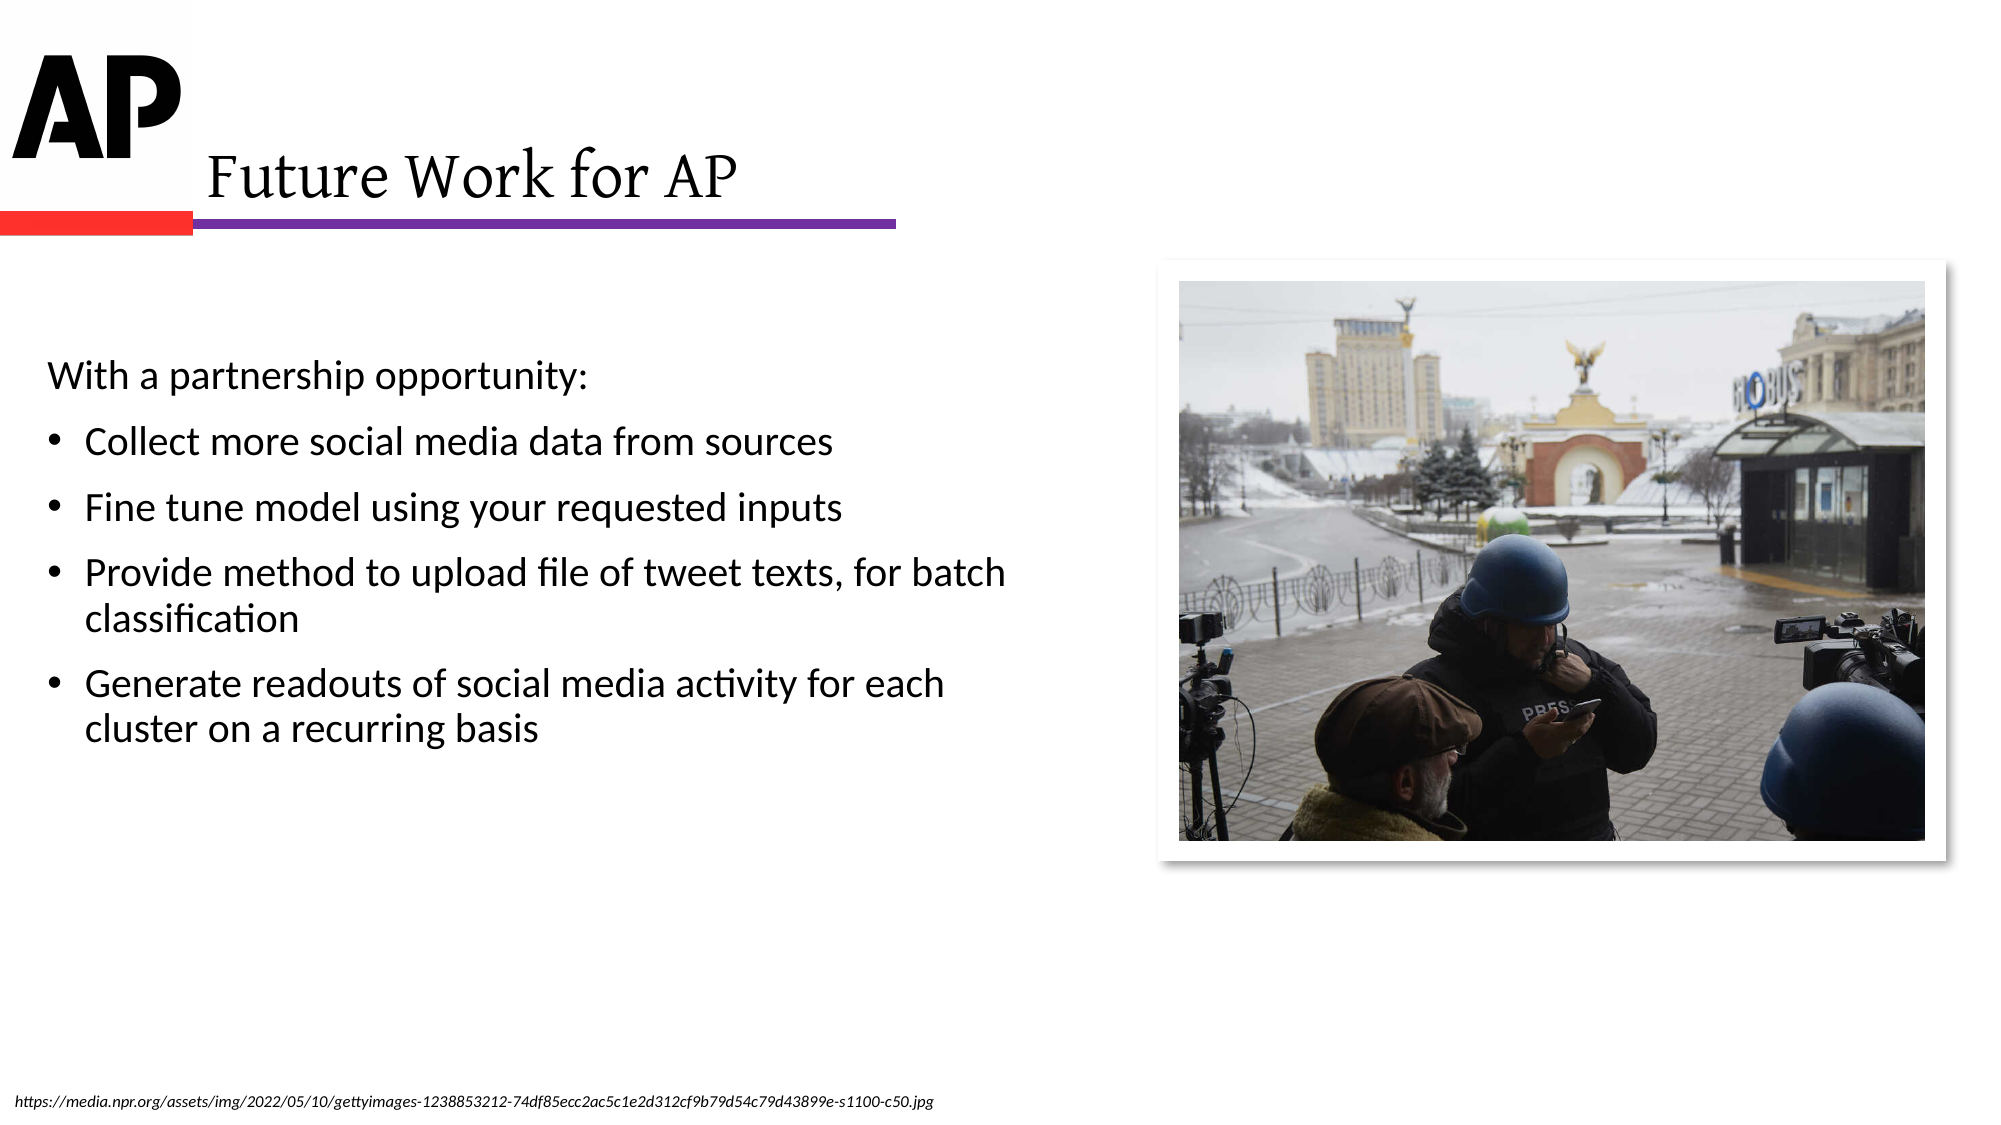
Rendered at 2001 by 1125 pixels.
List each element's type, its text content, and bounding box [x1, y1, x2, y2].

picture [1178, 281, 1925, 841]
picture [0, 0, 193, 238]
list With a partnership opportunity: Collect more social media data from sources Fine tune model using your requested inputs Provide method to upload file of tweet texts, for batch classification Generate readouts of social media activity for each cluster on a recurring basis [32, 345, 1068, 941]
title Future Work for AP [192, 67, 1552, 285]
text_box https://media.npr.org/assets/img/2022/05/10/gettyimages-1238853212-74df85ecc2ac5c1e2d312cf9b79d54c79d43899e-s1100-c50.jpg [0, 1083, 1000, 1119]
